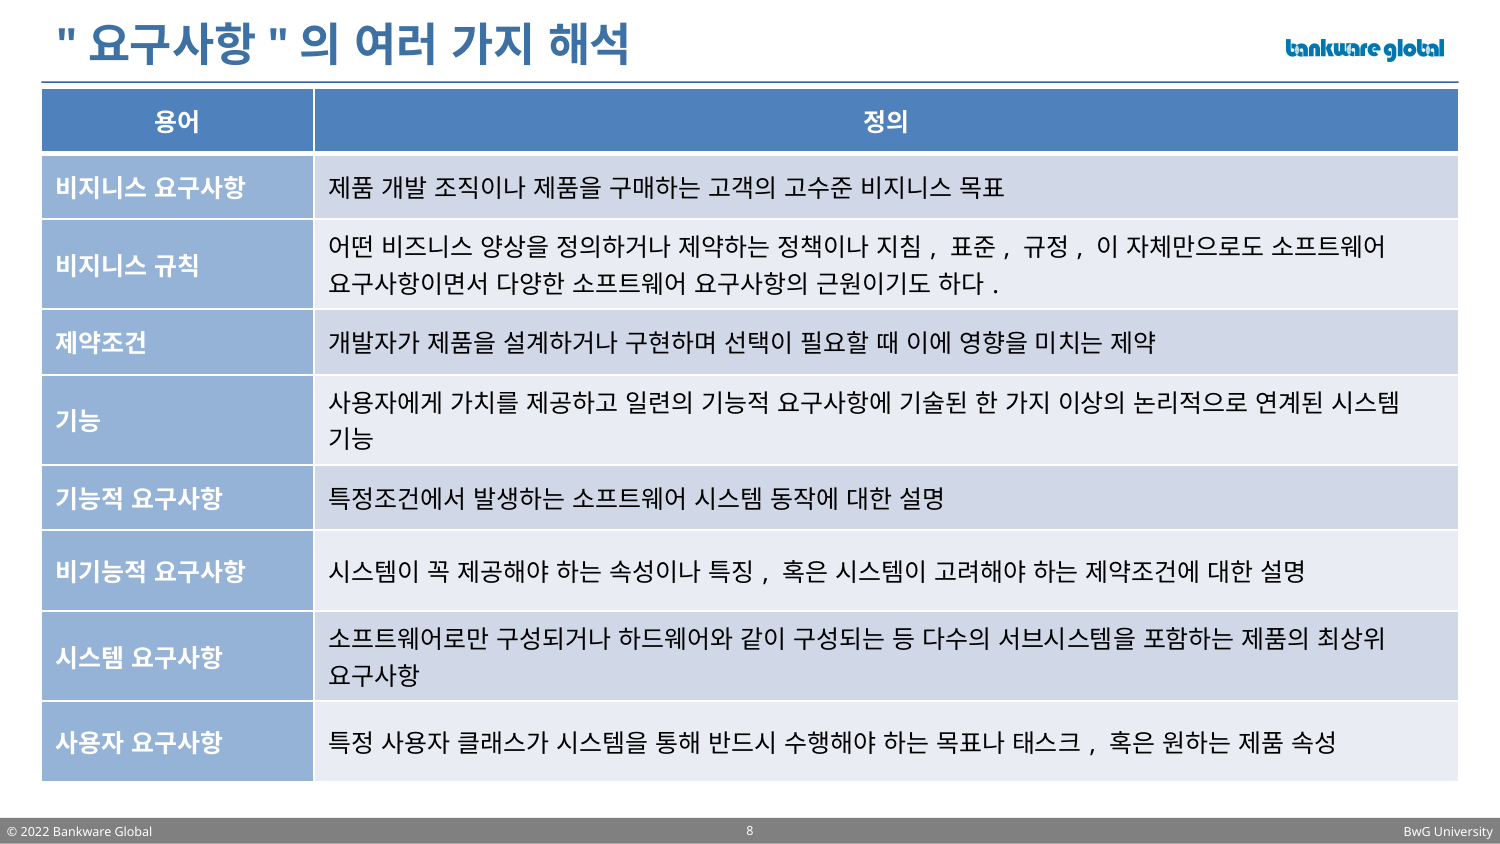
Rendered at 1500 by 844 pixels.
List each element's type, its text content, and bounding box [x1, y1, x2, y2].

table_cell 특정 사용자 클래스가 시스템을 통해 반드시 수행해야 하는 목표나 태스크, 혹은 원하는 제품 속성 [315, 702, 1458, 781]
title "요구사항"의 여러 가지 해석 [40, 17, 1459, 77]
table_cell 어떤 비즈니스 양상을 정의하거나 제약하는 정책이나 지침, 표준, 규정, 이 자체만으로도 소프트웨어 요구사항이면서 다양한 소프트웨어 요구사항의 근원이기도 하다. [315, 220, 1458, 308]
table_header 정의 [315, 89, 1458, 151]
table_cell 사용자 요구사항 [42, 702, 313, 781]
table_cell 개발자가 제품을 설계하거나 구현하며 선택이 필요할 때 이에 영향을 미치는 제약 [315, 310, 1458, 374]
table_cell 기능적 요구사항 [42, 466, 313, 529]
table_cell 기능 [42, 376, 313, 464]
table_cell 비지니스 규칙 [42, 220, 313, 308]
table_cell 제품 개발 조직이나 제품을 구매하는 고객의 고수준 비지니스 목표 [315, 156, 1458, 218]
table_cell 특정조건에서 발생하는 소프트웨어 시스템 동작에 대한 설명 [315, 466, 1458, 529]
table_cell 사용자에게 가치를 제공하고 일련의 기능적 요구사항에 기술된 한 가지 이상의 논리적으로 연계된 시스템 기능 [315, 376, 1458, 464]
table_cell 시스템이 꼭 제공해야 하는 속성이나 특징, 혹은 시스템이 고려해야 하는 제약조건에 대한 설명 [315, 531, 1458, 610]
table_cell 시스템 요구사항 [42, 612, 313, 700]
slide_number 8 [741, 823, 759, 840]
table_cell 비기능적 요구사항 [42, 531, 313, 610]
table_header 용어 [42, 89, 313, 151]
table_cell 제약조건 [42, 310, 313, 374]
table_cell 비지니스 요구사항 [42, 156, 313, 218]
table_cell 소프트웨어로만 구성되거나 하드웨어와 같이 구성되는 등 다수의 서브시스템을 포함하는 제품의 최상위 요구사항 [315, 612, 1458, 700]
